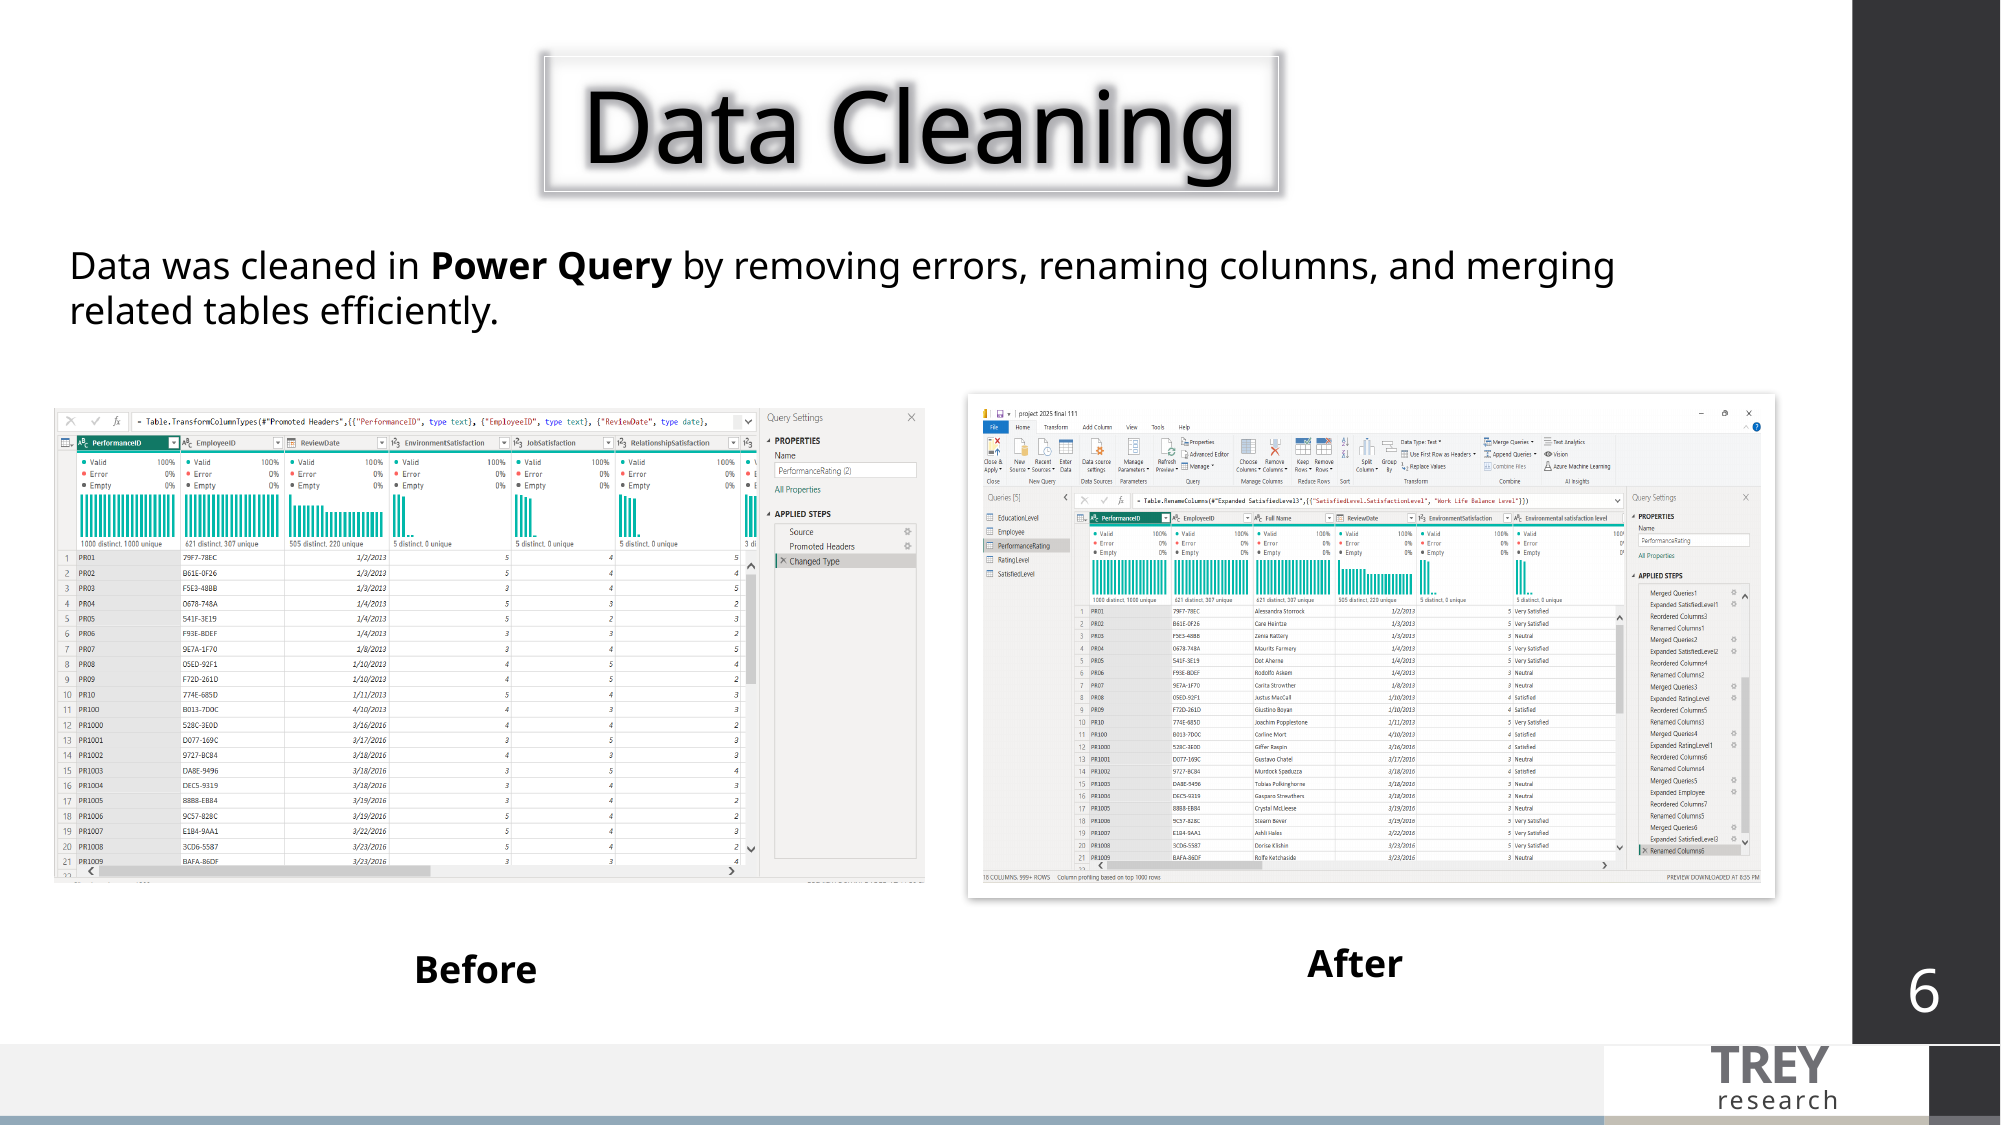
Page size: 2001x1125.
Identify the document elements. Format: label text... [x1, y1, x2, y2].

text_box Data was cleaned in Power Query by removing errors, renaming columns, and merging related tables efficiently. [54, 234, 1727, 339]
picture [54, 408, 926, 884]
slide_number 6 [1850, 944, 2000, 1042]
text_box After [1131, 932, 1580, 993]
text_box Before [251, 938, 700, 999]
picture [982, 408, 1761, 884]
text_box Data Cleaning [544, 56, 1279, 192]
